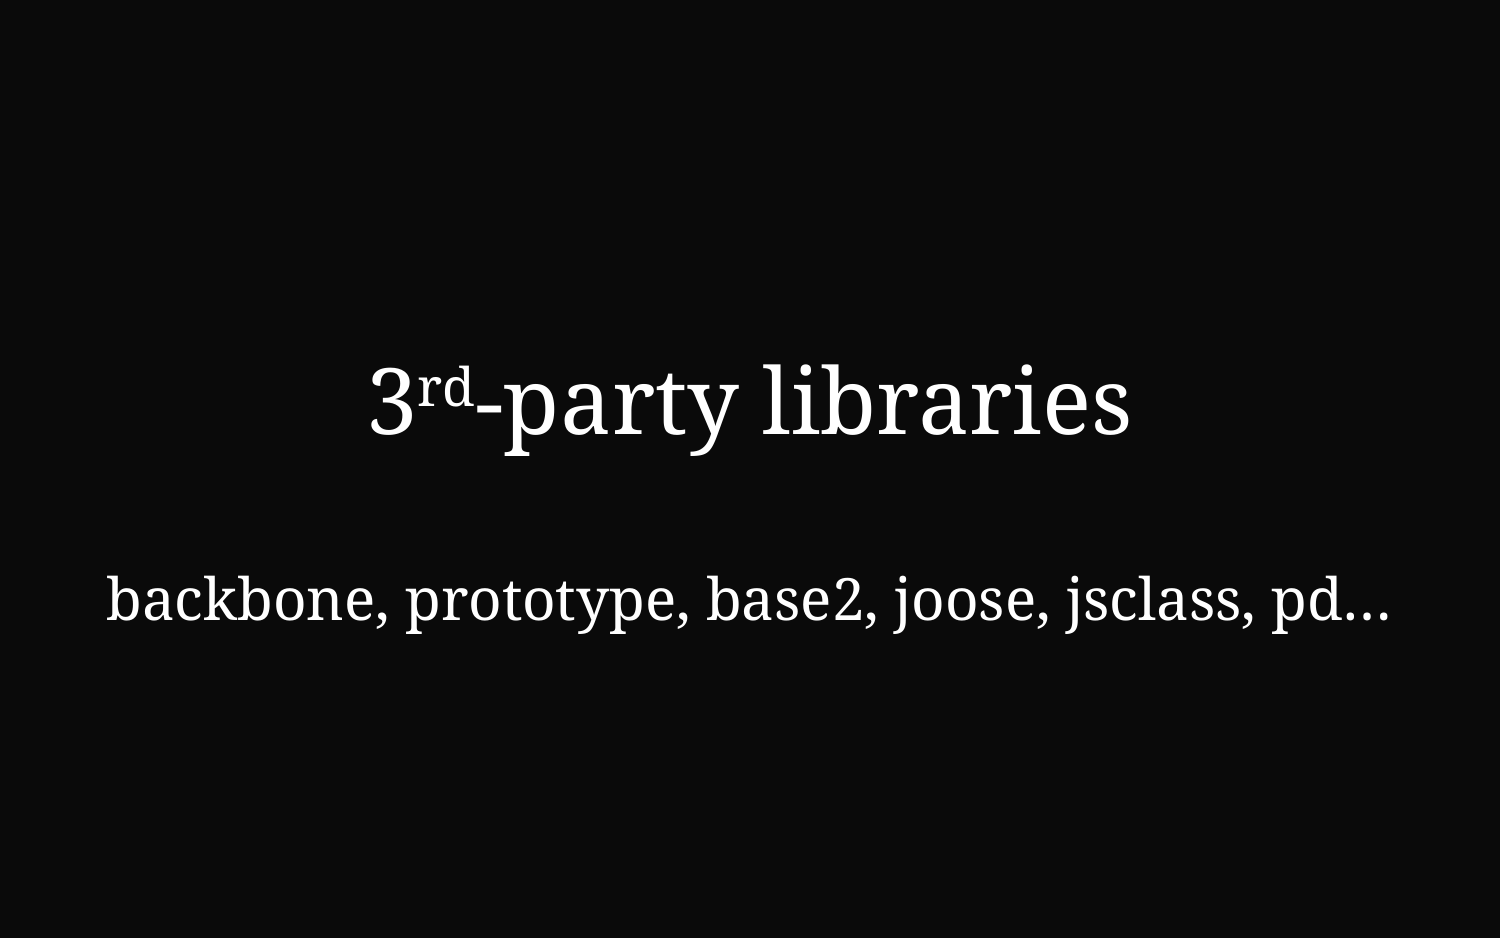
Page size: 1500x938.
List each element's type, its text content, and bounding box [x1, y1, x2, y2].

text_box 3rd-party libraries backbone, prototype, base2, joose, jsclass, pd… [12, 281, 1488, 694]
